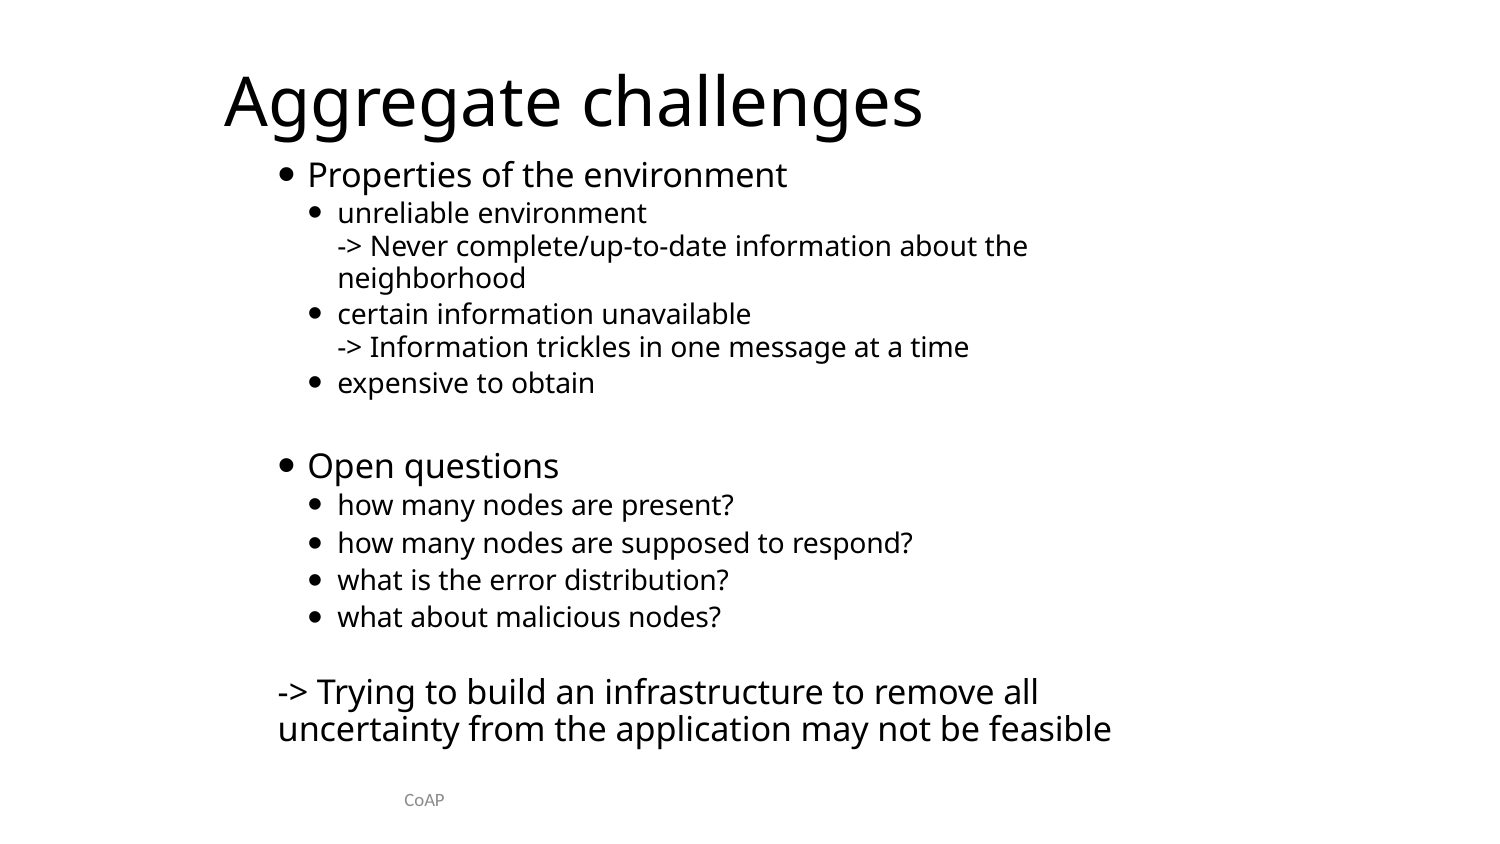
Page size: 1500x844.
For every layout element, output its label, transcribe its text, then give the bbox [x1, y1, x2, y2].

footer CoAP [276, 749, 572, 844]
title Aggregate challenges [223, 3, 1104, 170]
text_box Properties of the environment unreliable environment -> Never complete/up-to-date information about the neighborhood certain information unavailable -> Information trickles in one message at a time expensive to obtain Open questions how many nodes are present? how many nodes are supposed to respond? what is the error distribution? what about malicious nodes? -> Trying to build an infrastructure to remove all uncertainty from the application may not be feasible [276, 152, 1220, 749]
